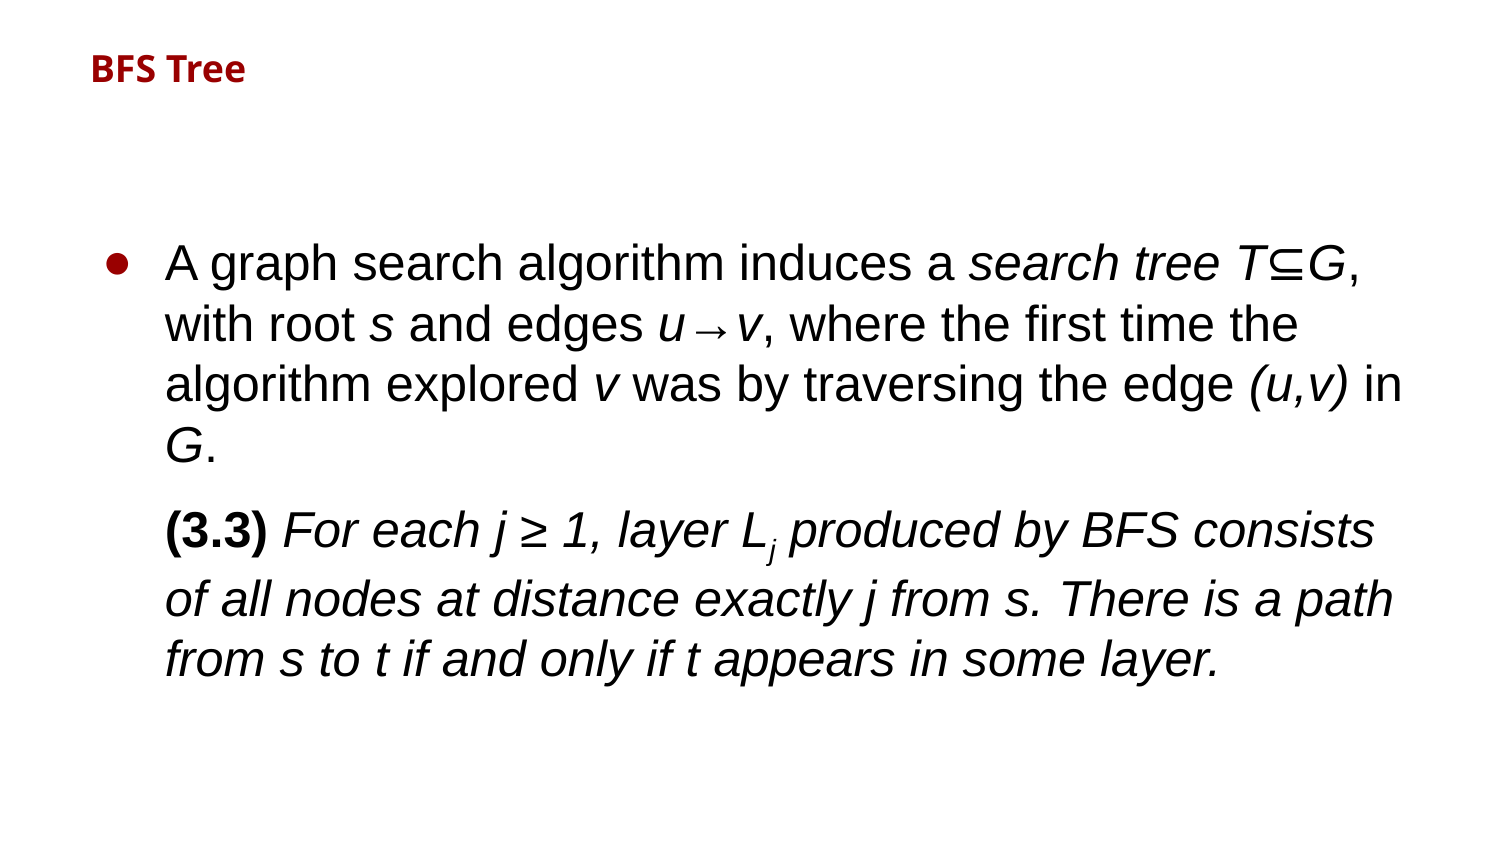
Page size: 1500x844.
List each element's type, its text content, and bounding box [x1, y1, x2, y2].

list BFS Tree [74, 42, 1426, 206]
list A graph search algorithm induces a search tree T⊆G, with root s and edges u→v, where the first time the algorithm explored v was by traversing the edge (u,v) in G. (3.3) For each j ≥ 1, layer Lj produced by BFS consists of all nodes at distance exactly j from s. There is a path from s to t if and only if t appears in some layer. [74, 222, 1426, 746]
